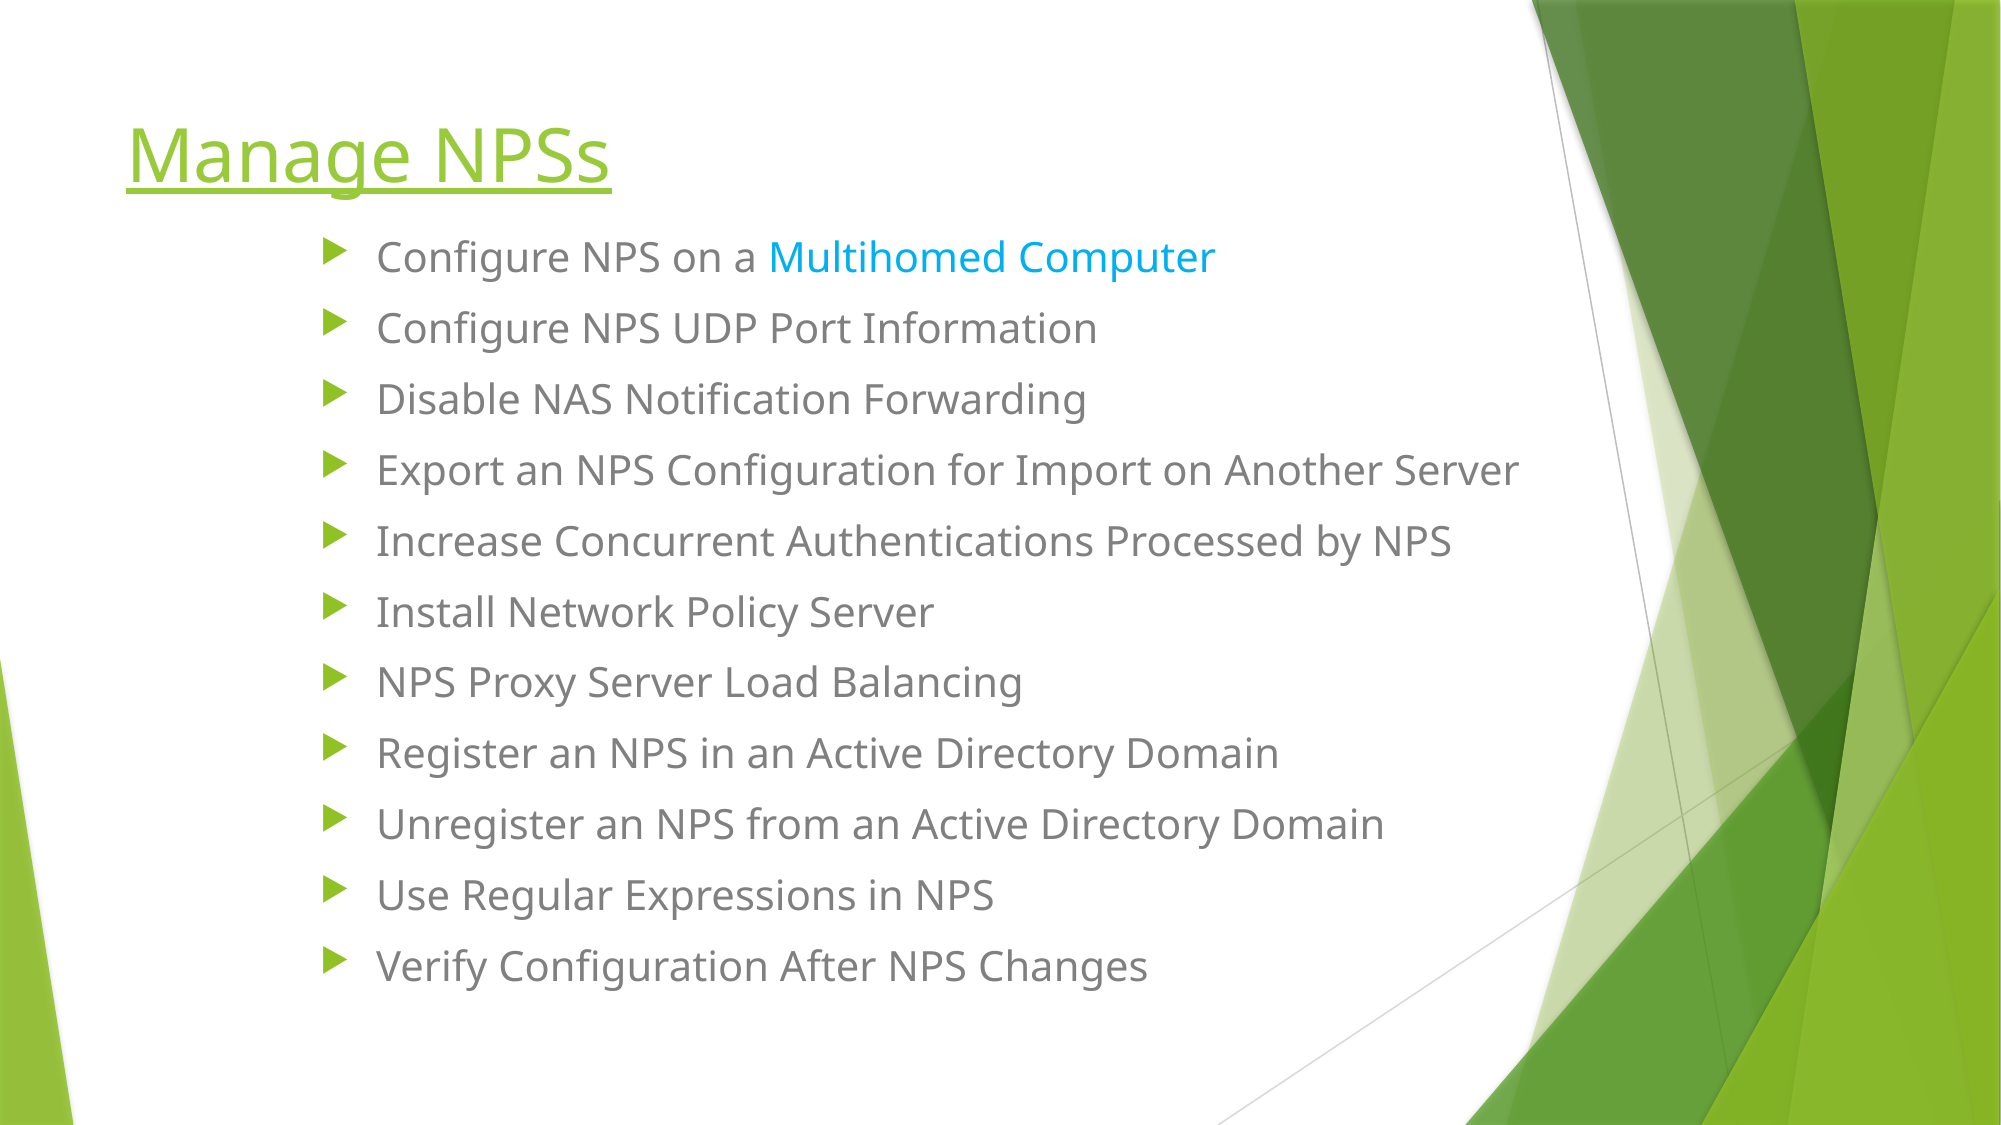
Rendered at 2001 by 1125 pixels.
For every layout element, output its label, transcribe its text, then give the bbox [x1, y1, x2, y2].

list Configure NPS on a Multihomed Computer Configure NPS UDP Port Information Disable NAS Notification Forwarding Export an NPS Configuration for Import on Another Server Increase Concurrent Authentications Processed by NPS Install Network Policy Server NPS Proxy Server Load Balancing Register an NPS in an Active Directory Domain Unregister an NPS from an Active Directory Domain Use Regular Expressions in NPS Verify Configuration After NPS Changes [305, 223, 1768, 1025]
title Manage NPSs [111, 99, 1522, 317]
